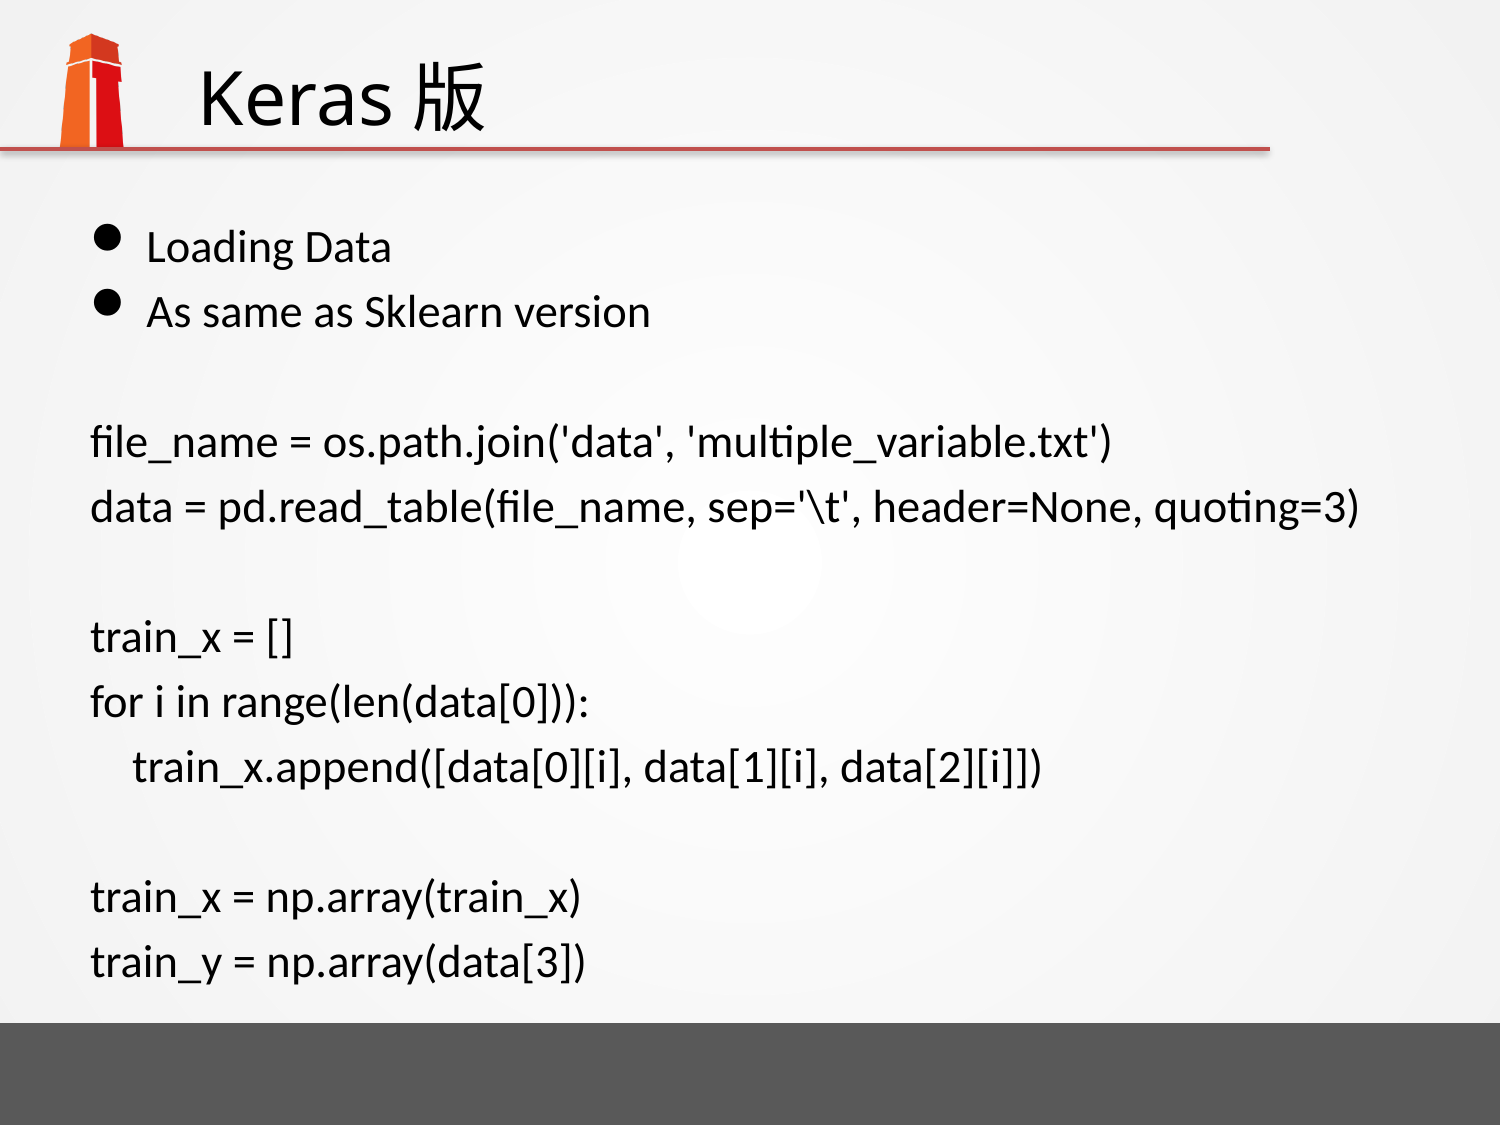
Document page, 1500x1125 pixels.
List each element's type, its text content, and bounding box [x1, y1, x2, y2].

picture [16, 11, 166, 147]
list Loading Data As same as Sklearn version file_name = os.path.join('data', 'multiple_variable.txt') data = pd.read_table(file_name, sep='\t', header=None, quoting=3) train_x = [] for i in range(len(data[0])): train_x.append([data[0][i], data[1][i], data[2][i]]) train_x = np.array(train_x) train_y = np.array(data[3]) [75, 208, 1425, 1005]
title Keras版 [183, 42, 1270, 149]
